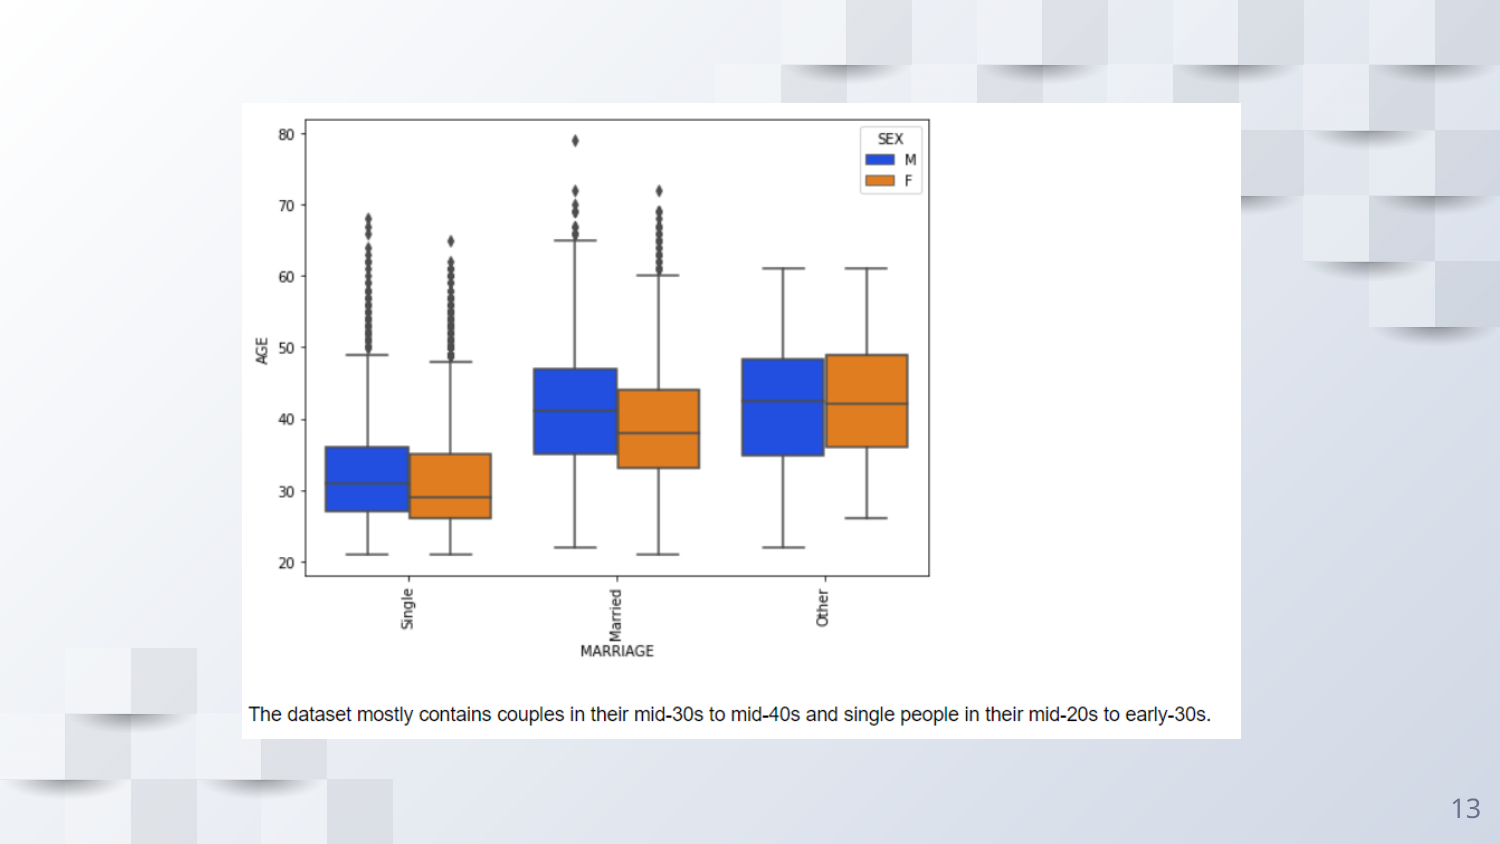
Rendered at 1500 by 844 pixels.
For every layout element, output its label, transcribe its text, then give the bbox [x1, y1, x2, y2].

slide_number 13 [1431, 776, 1500, 844]
picture [0, 0, 1500, 844]
